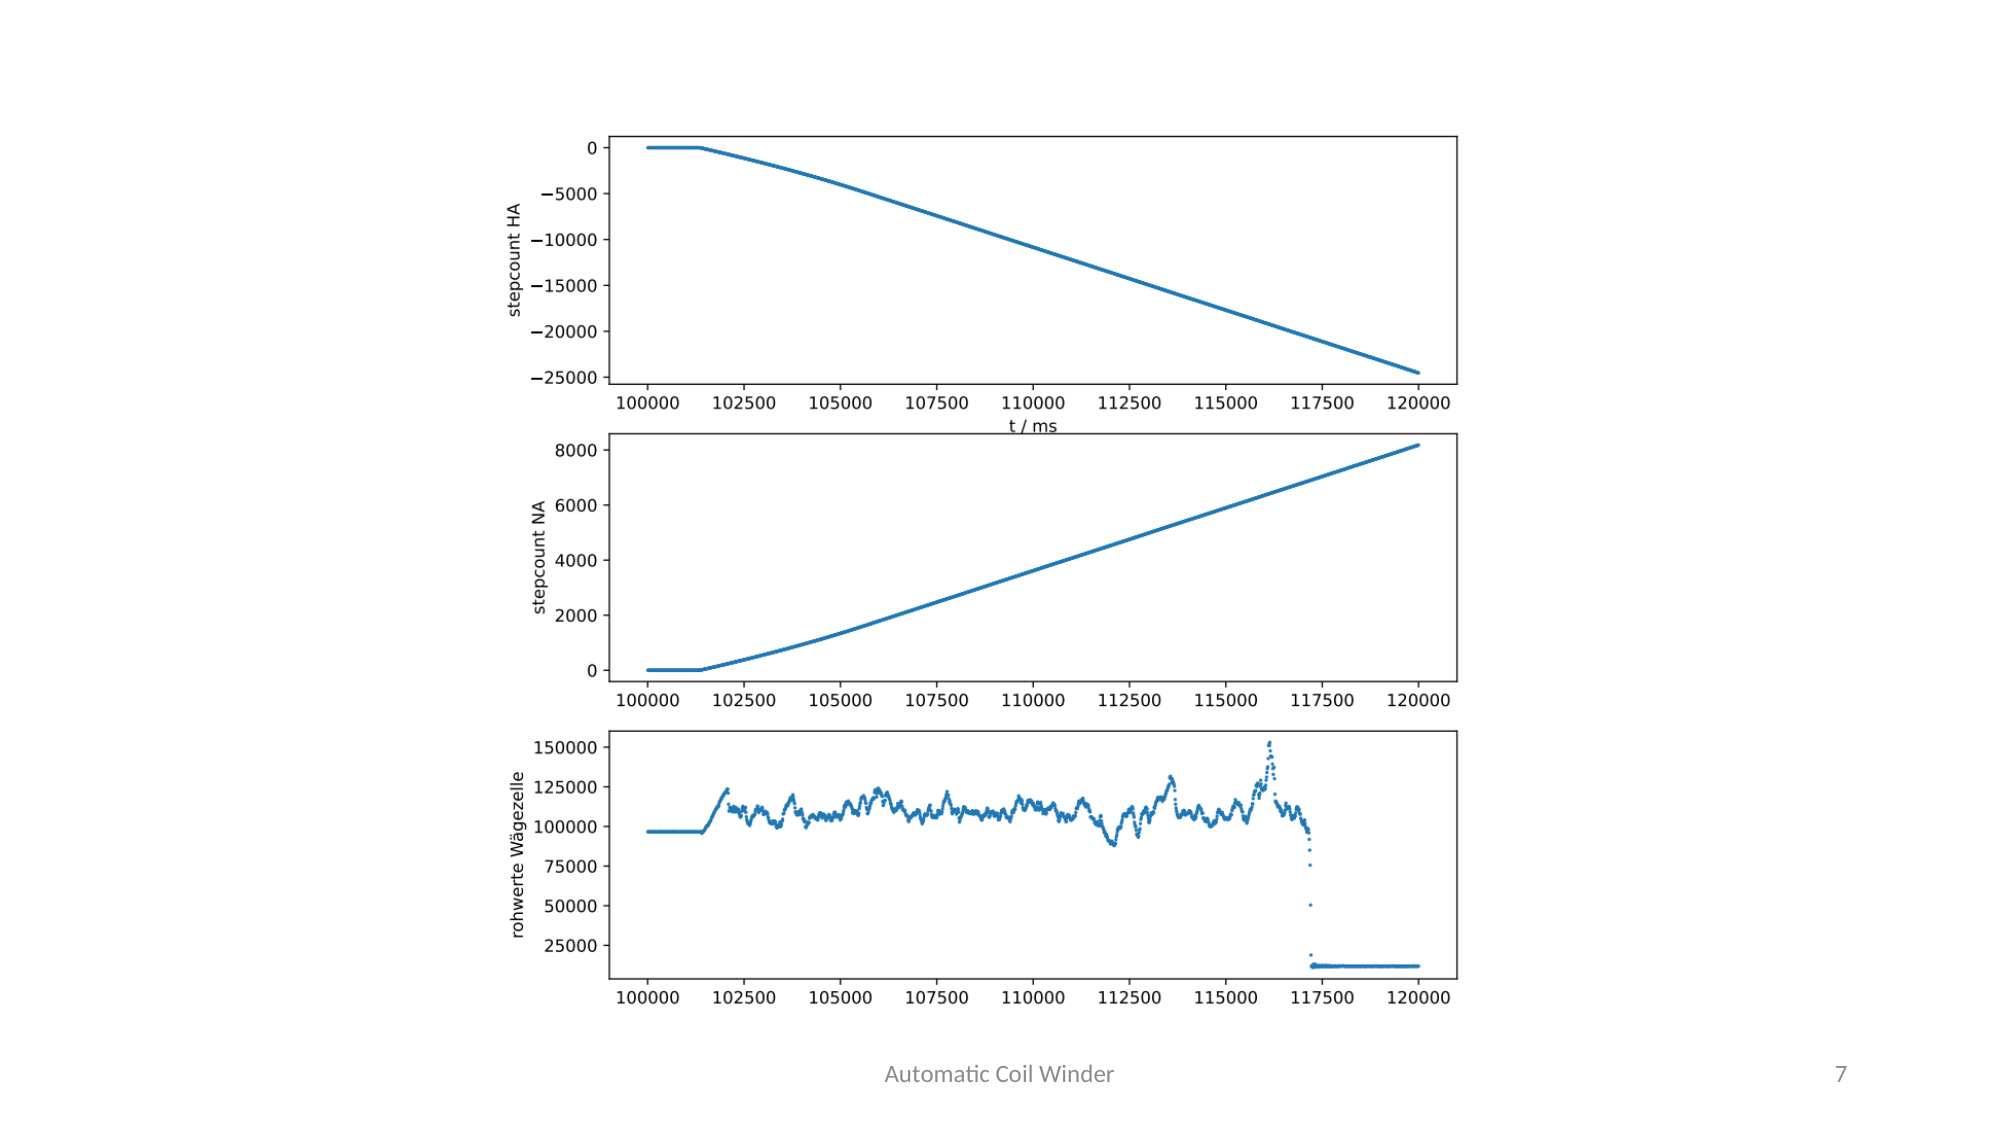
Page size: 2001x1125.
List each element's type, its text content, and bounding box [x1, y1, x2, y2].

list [485, 105, 1515, 1020]
footer Automatic Coil Winder [662, 1042, 1338, 1103]
slide_number 7 [1412, 1042, 1863, 1103]
